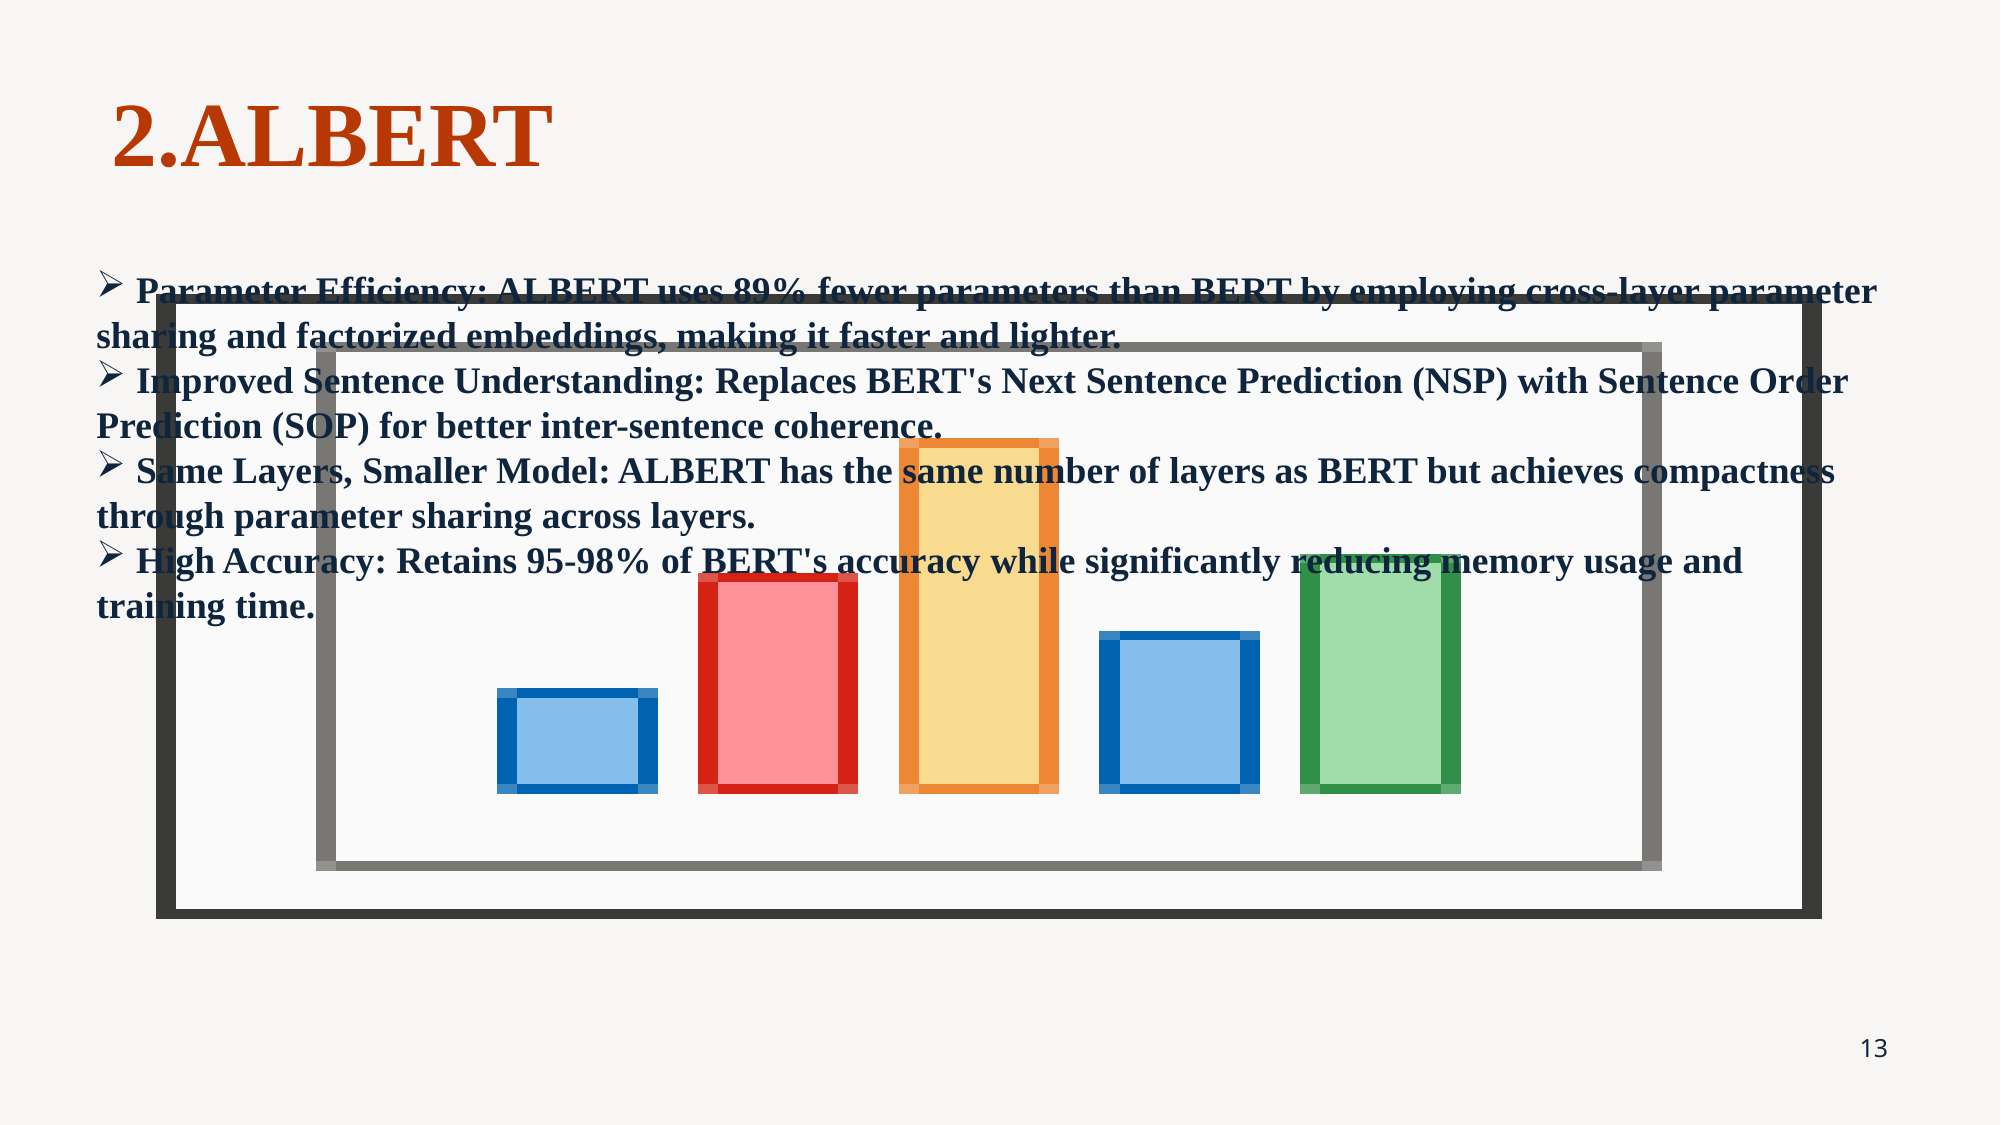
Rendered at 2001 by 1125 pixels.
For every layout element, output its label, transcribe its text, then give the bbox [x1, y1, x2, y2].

text_box Parameter Efficiency: ALBERT uses 89% fewer parameters than BERT by employing cross-layer parameter sharing and factorized embeddings, making it faster and lighter. Improved Sentence Understanding: Replaces BERT's Next Sentence Prediction (NSP) with Sentence Order Prediction (SOP) for better inter-sentence coherence. Same Layers, Smaller Model: ALBERT has the same number of layers as BERT but achieves compactness through parameter sharing across layers. High Accuracy: Retains 95-98% of BERT's accuracy while significantly reducing memory usage and training time. [96, 266, 1883, 948]
title 2.ALBERT [96, 45, 1822, 229]
slide_number 13 [1836, 1020, 1912, 1080]
